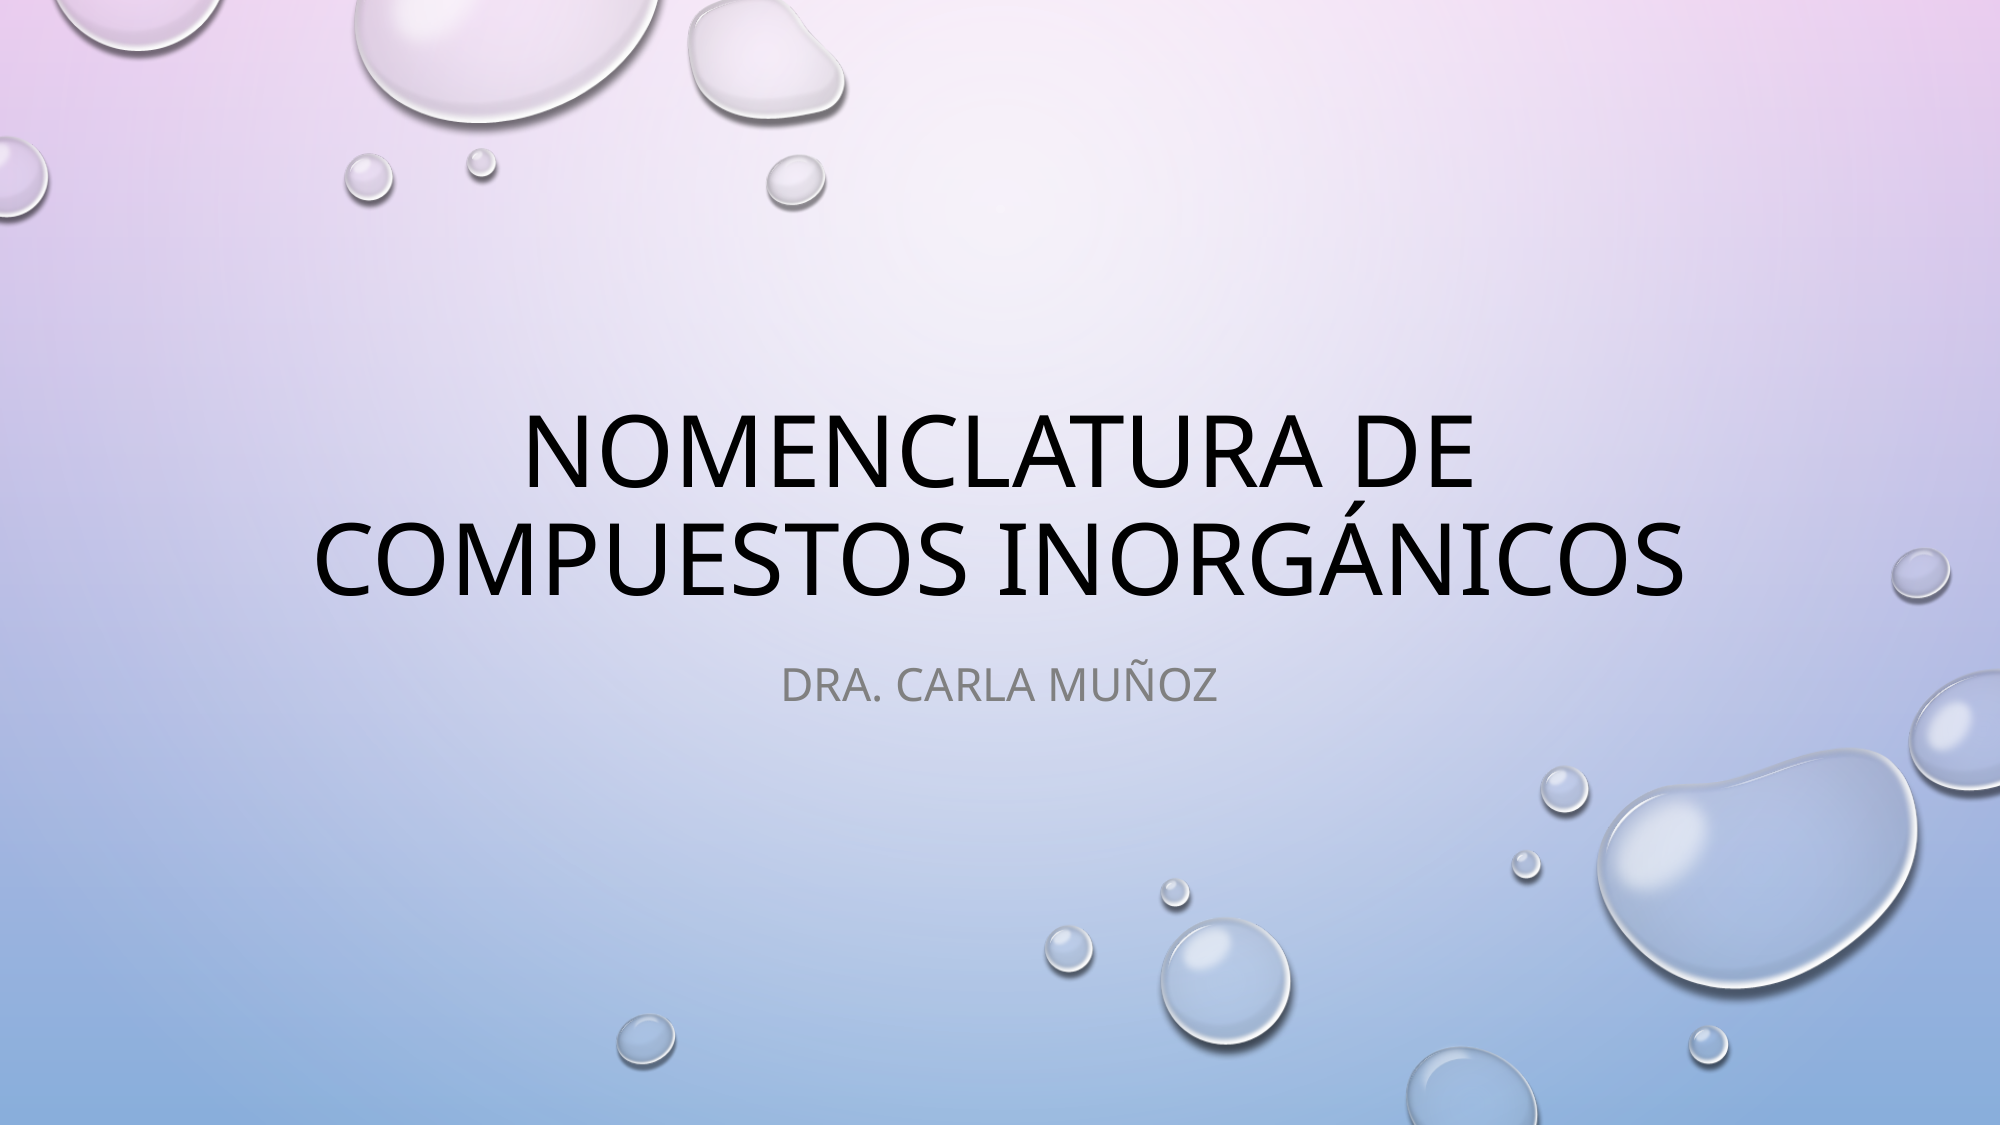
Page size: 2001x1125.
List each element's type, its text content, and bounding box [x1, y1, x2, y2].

title Nomenclatura de compuestos inorgánicos [287, 213, 1713, 625]
picture [0, 0, 2000, 1125]
subtitle Dra. Carla muñoz [287, 637, 1713, 863]
